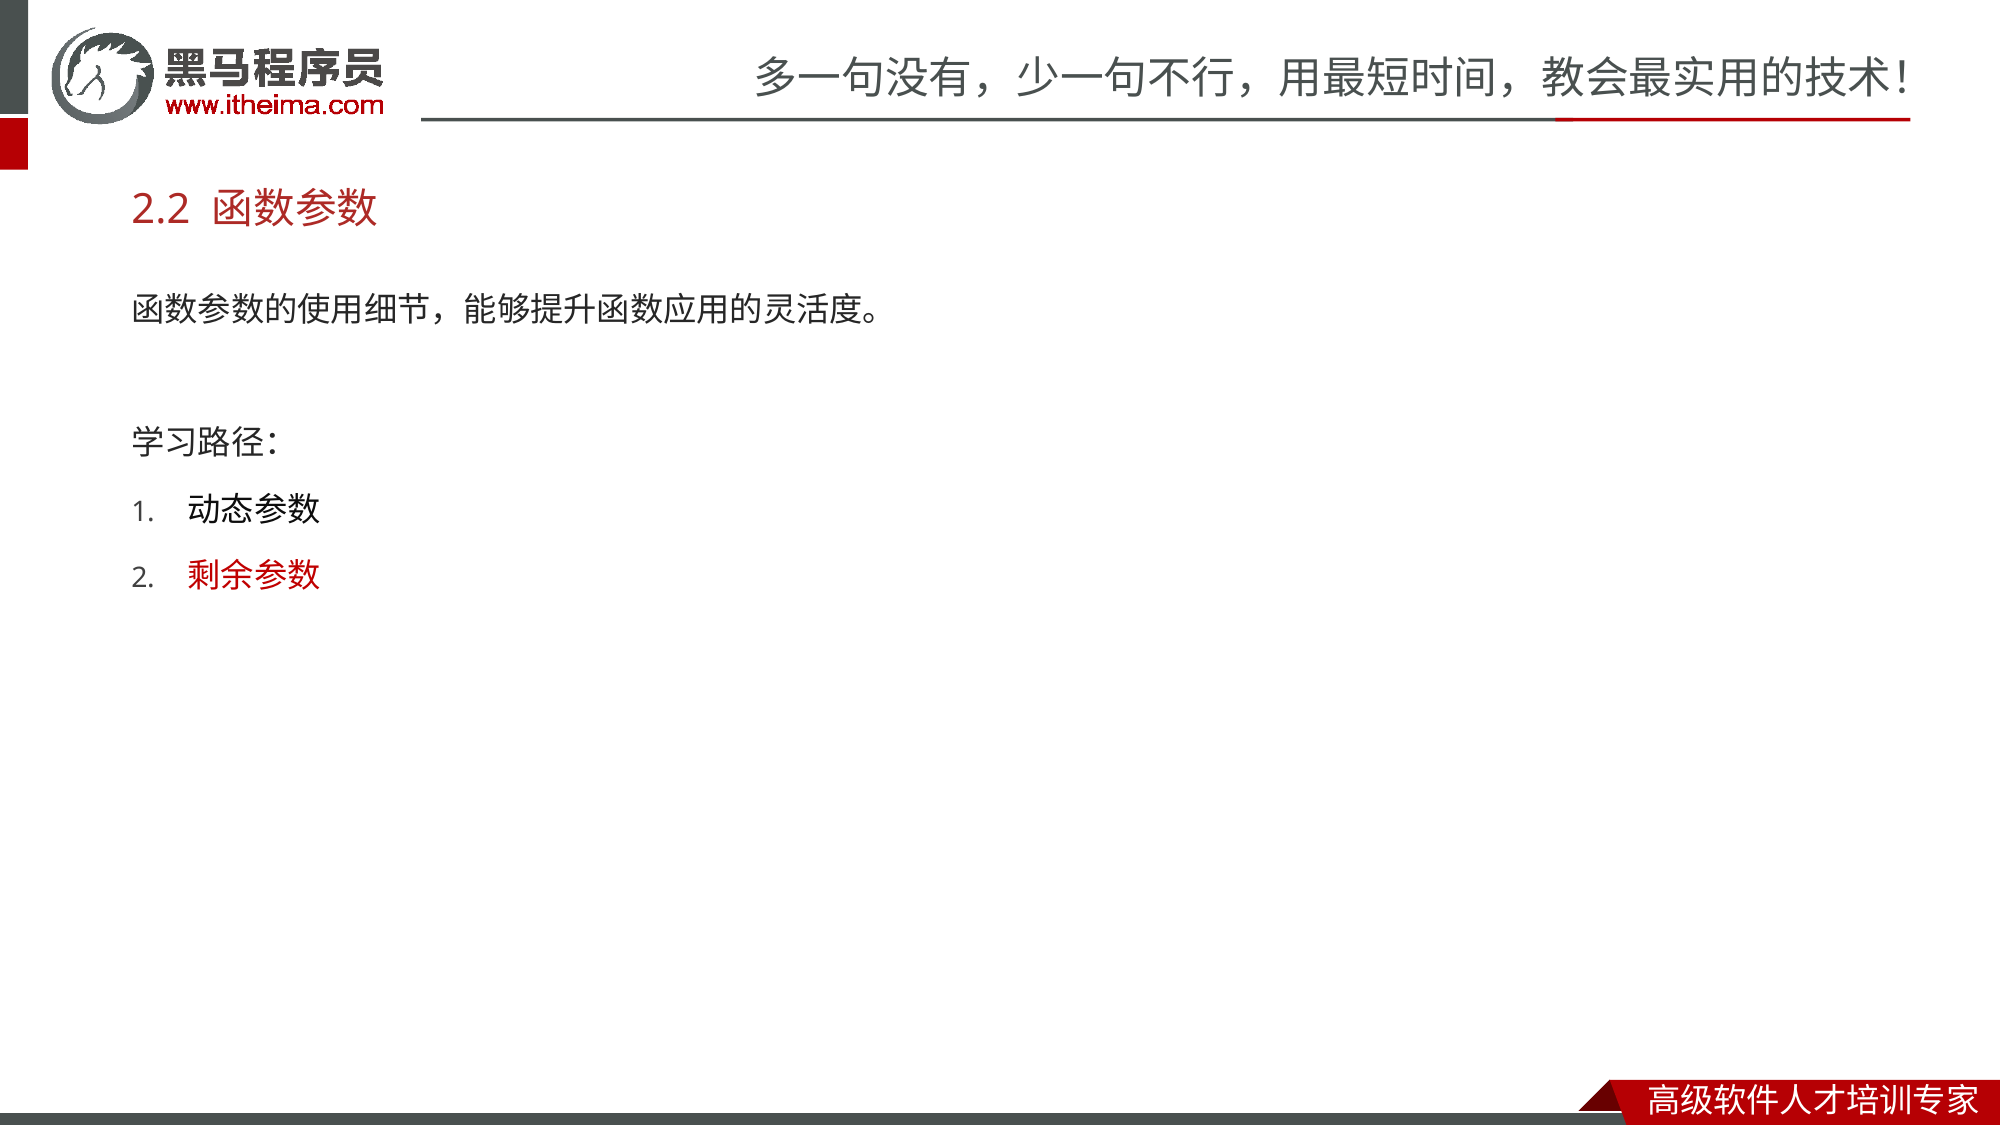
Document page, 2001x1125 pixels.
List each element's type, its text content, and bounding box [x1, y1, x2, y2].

title 2.2 函数参数 [116, 164, 1880, 250]
list 函数参数的使用细节，能够提升函数应用的灵活度。 学习路径： 动态参数 剩余参数 [116, 261, 1876, 1008]
picture [50, 26, 384, 125]
